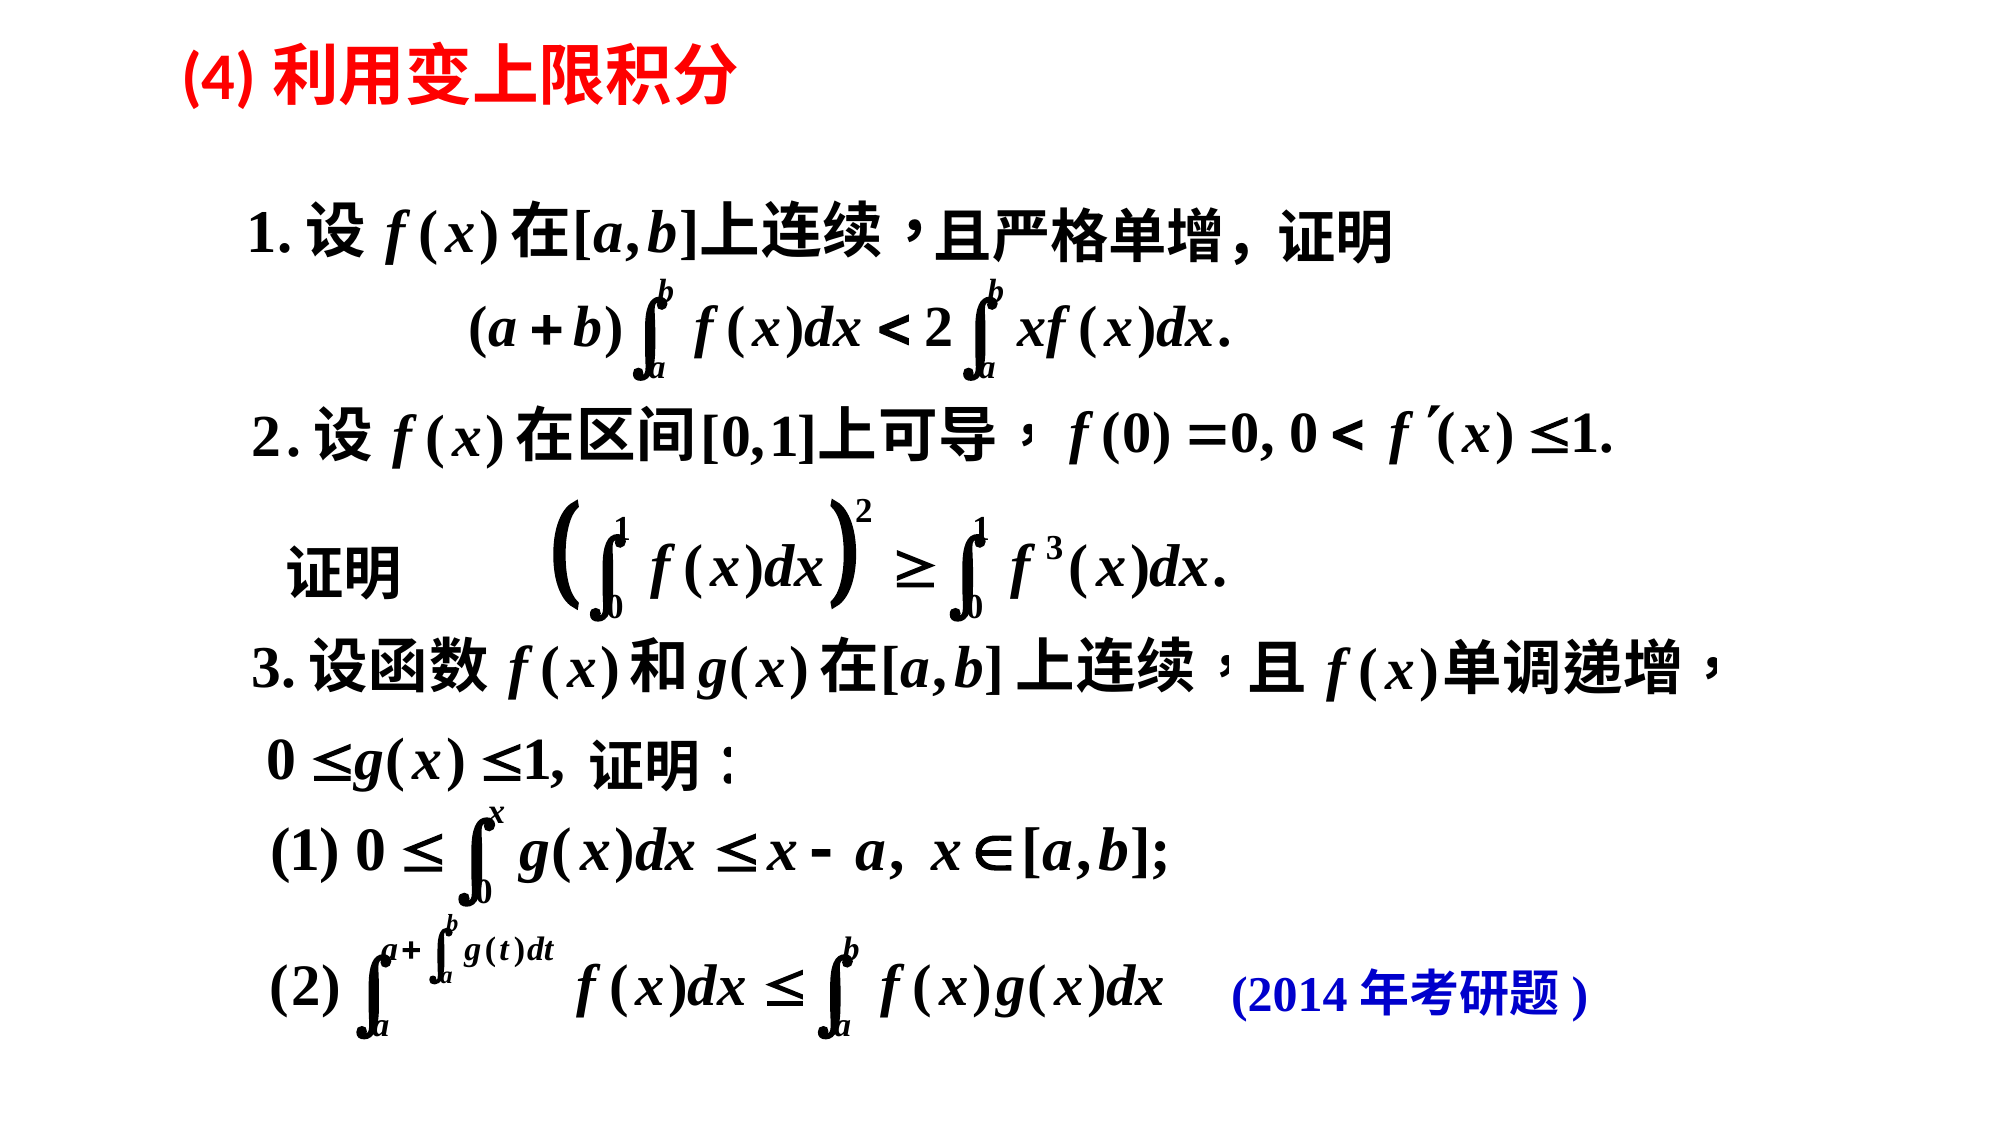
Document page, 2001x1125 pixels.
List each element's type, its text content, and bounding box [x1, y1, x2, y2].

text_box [1240, 630, 1717, 715]
text_box 证明 [1262, 193, 1410, 278]
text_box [258, 725, 578, 805]
text_box 且严格单增， [919, 191, 1299, 277]
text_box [262, 783, 1179, 902]
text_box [1048, 398, 1623, 477]
text_box (2014年考研题) [1216, 953, 1604, 1029]
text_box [242, 397, 1032, 482]
text_box 证明 [270, 529, 417, 614]
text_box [461, 264, 1241, 391]
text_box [242, 627, 1229, 712]
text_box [241, 192, 934, 279]
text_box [545, 480, 1235, 647]
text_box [262, 902, 1179, 1050]
text_box (4)利用变上限积分 [166, 25, 755, 121]
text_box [581, 730, 731, 783]
